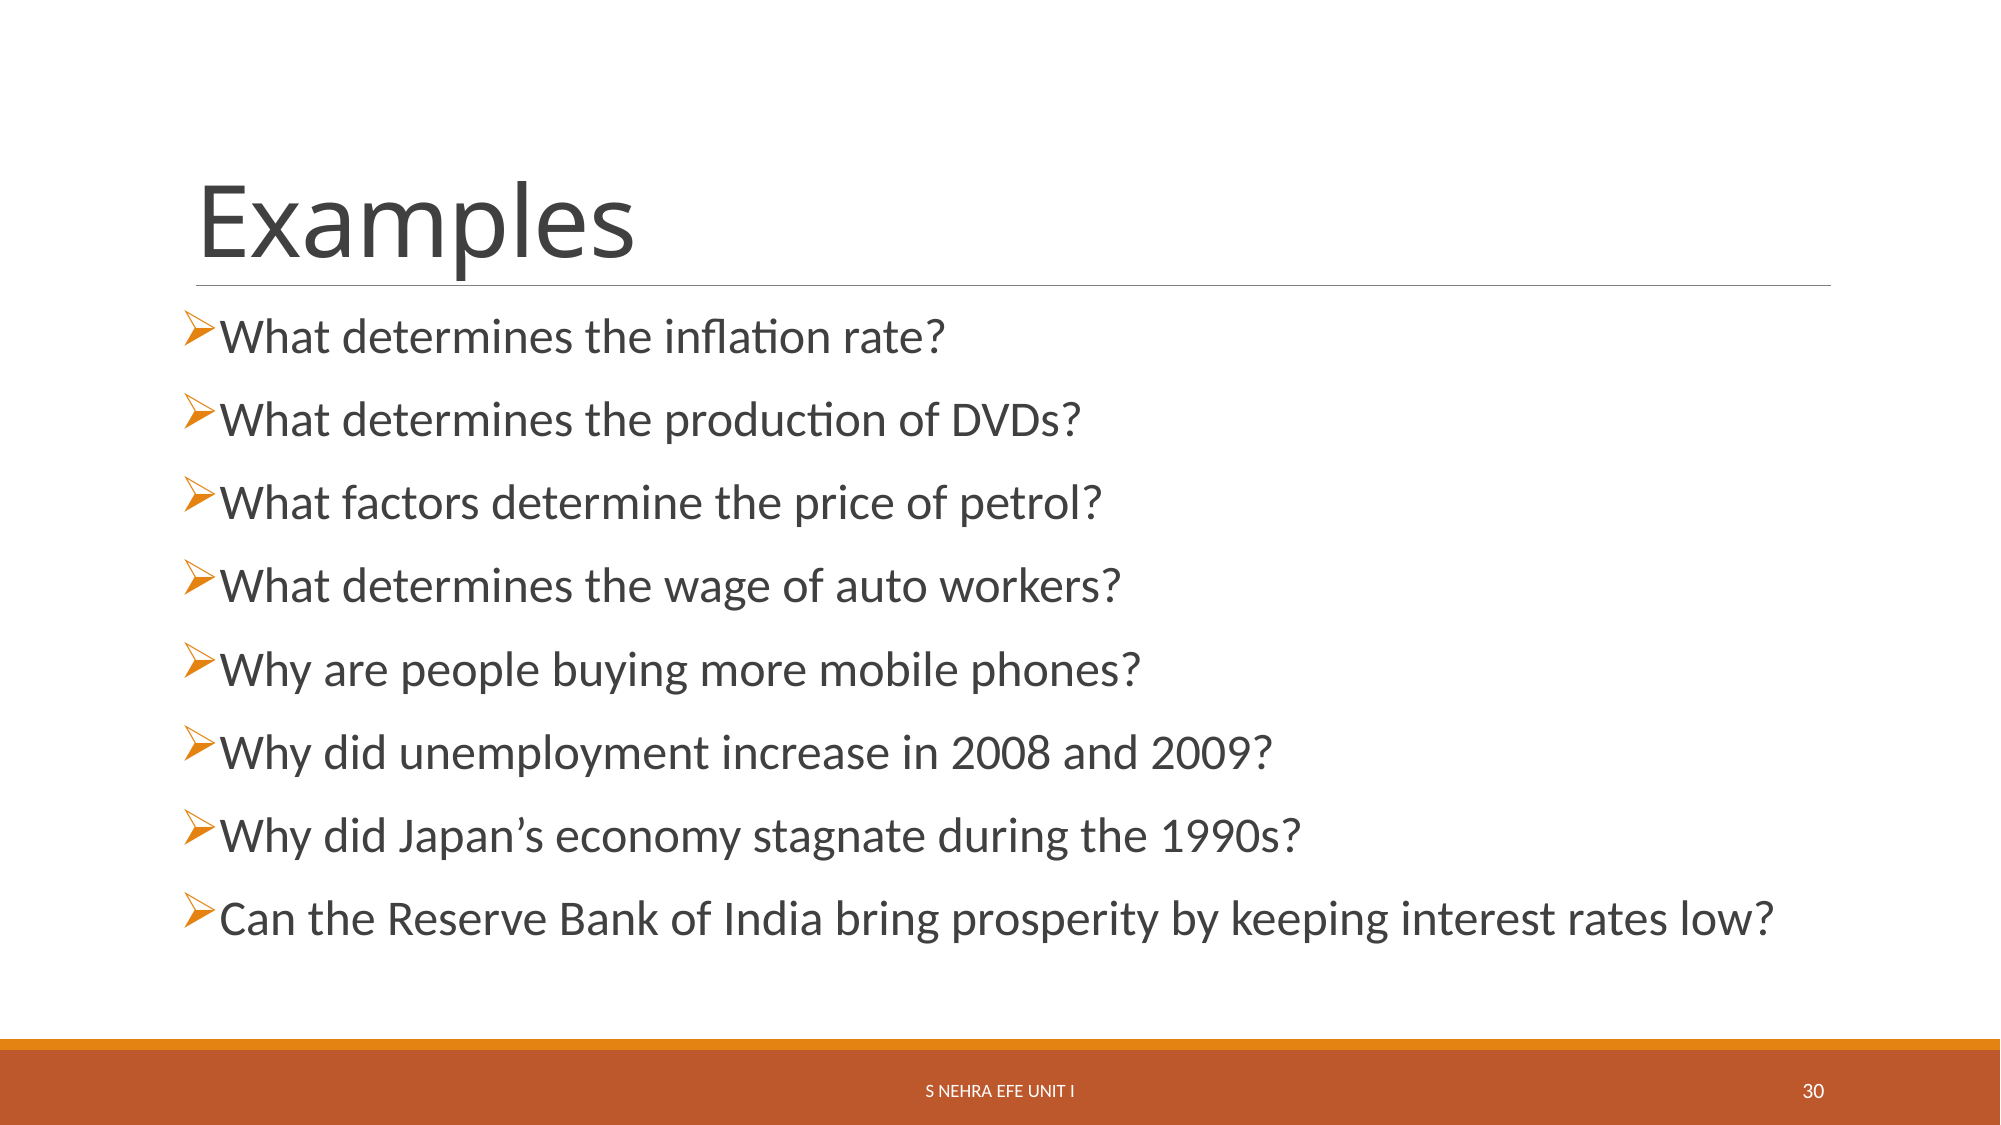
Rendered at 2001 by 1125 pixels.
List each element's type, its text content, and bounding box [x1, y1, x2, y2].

footer S Nehra EFE Unit I [604, 1059, 1396, 1120]
slide_number 30 [1624, 1059, 1840, 1120]
title Examples [180, 47, 1830, 285]
list What determines the inflation rate? What determines the production of DVDs? What factors determine the price of petrol? What determines the wage of auto workers? Why are people buying more mobile phones? Why did unemployment increase in 2008 and 2009? Why did Japan’s economy stagnate during the 1990s? Can the Reserve Bank of India bring prosperity by keeping interest rates low? [180, 302, 1830, 963]
